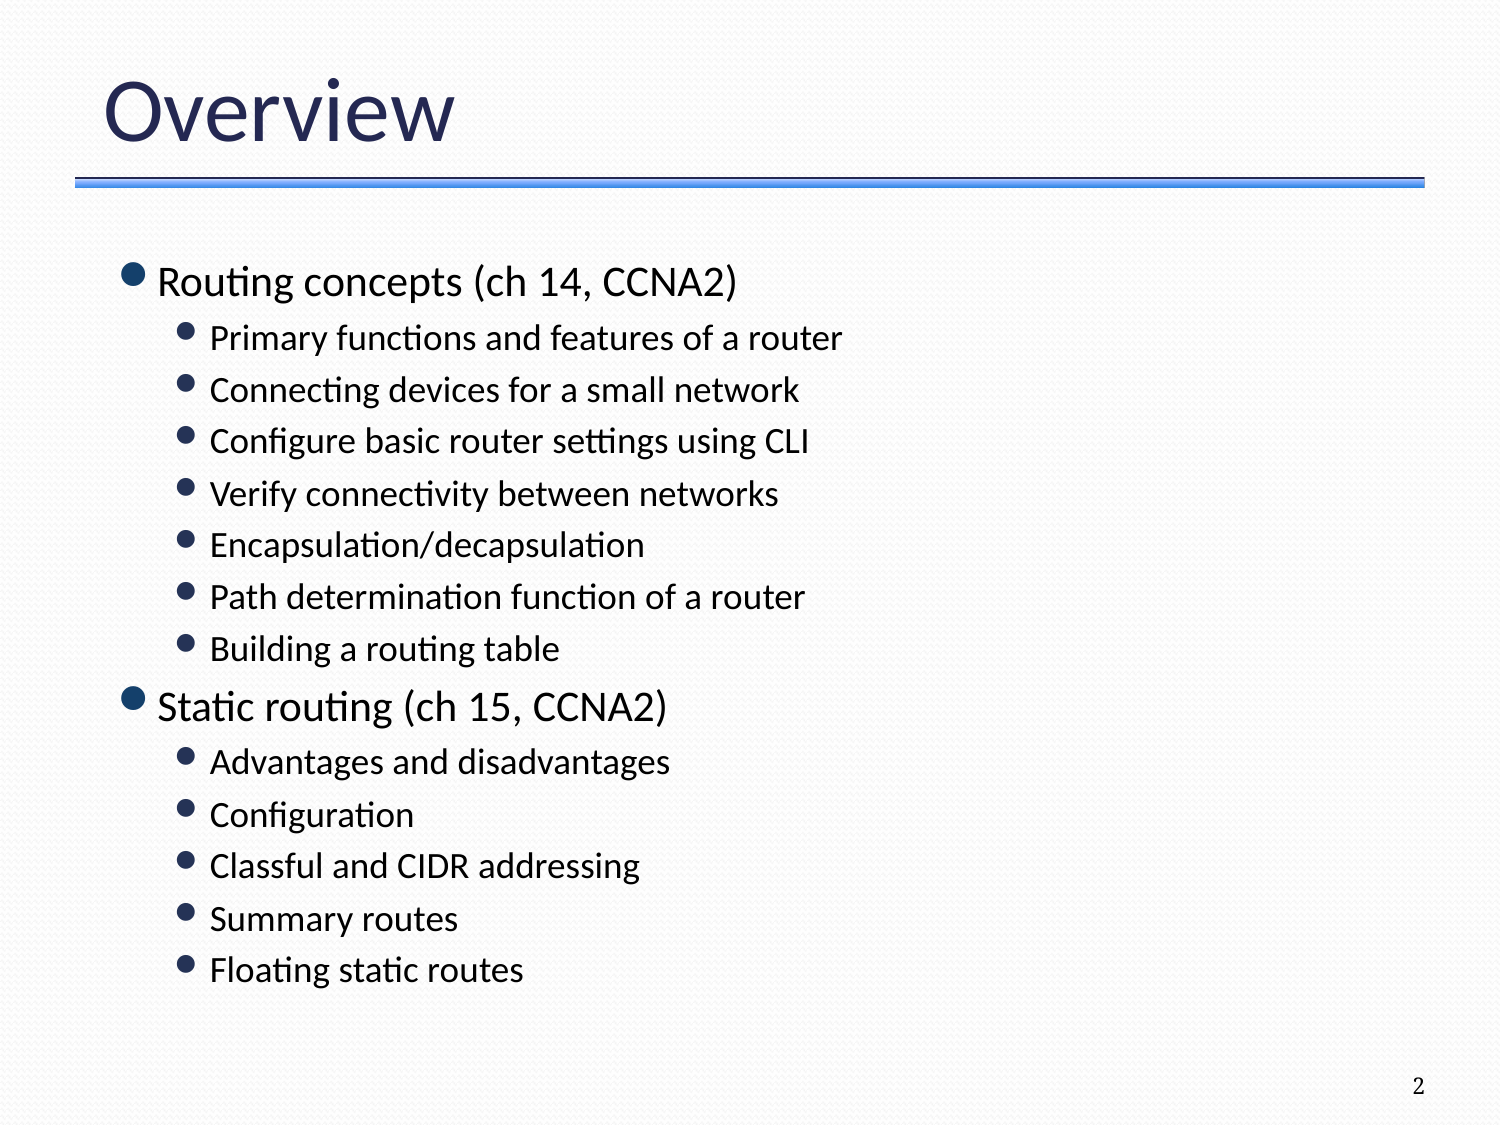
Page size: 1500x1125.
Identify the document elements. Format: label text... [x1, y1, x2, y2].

picture [75, 177, 1425, 188]
slide_number 2 [1299, 1042, 1425, 1103]
list Routing concepts (ch 14, CCNA2) Primary functions and features of a router Connecting devices for a small network Configure basic router settings using CLI Verify connectivity between networks Encapsulation/decapsulation Path determination function of a router Building a routing table Static routing (ch 15, CCNA2) Advantages and disadvantages Configuration Classful and CIDR addressing Summary routes Floating static routes [103, 245, 1397, 1003]
title Overview [103, 0, 1397, 160]
